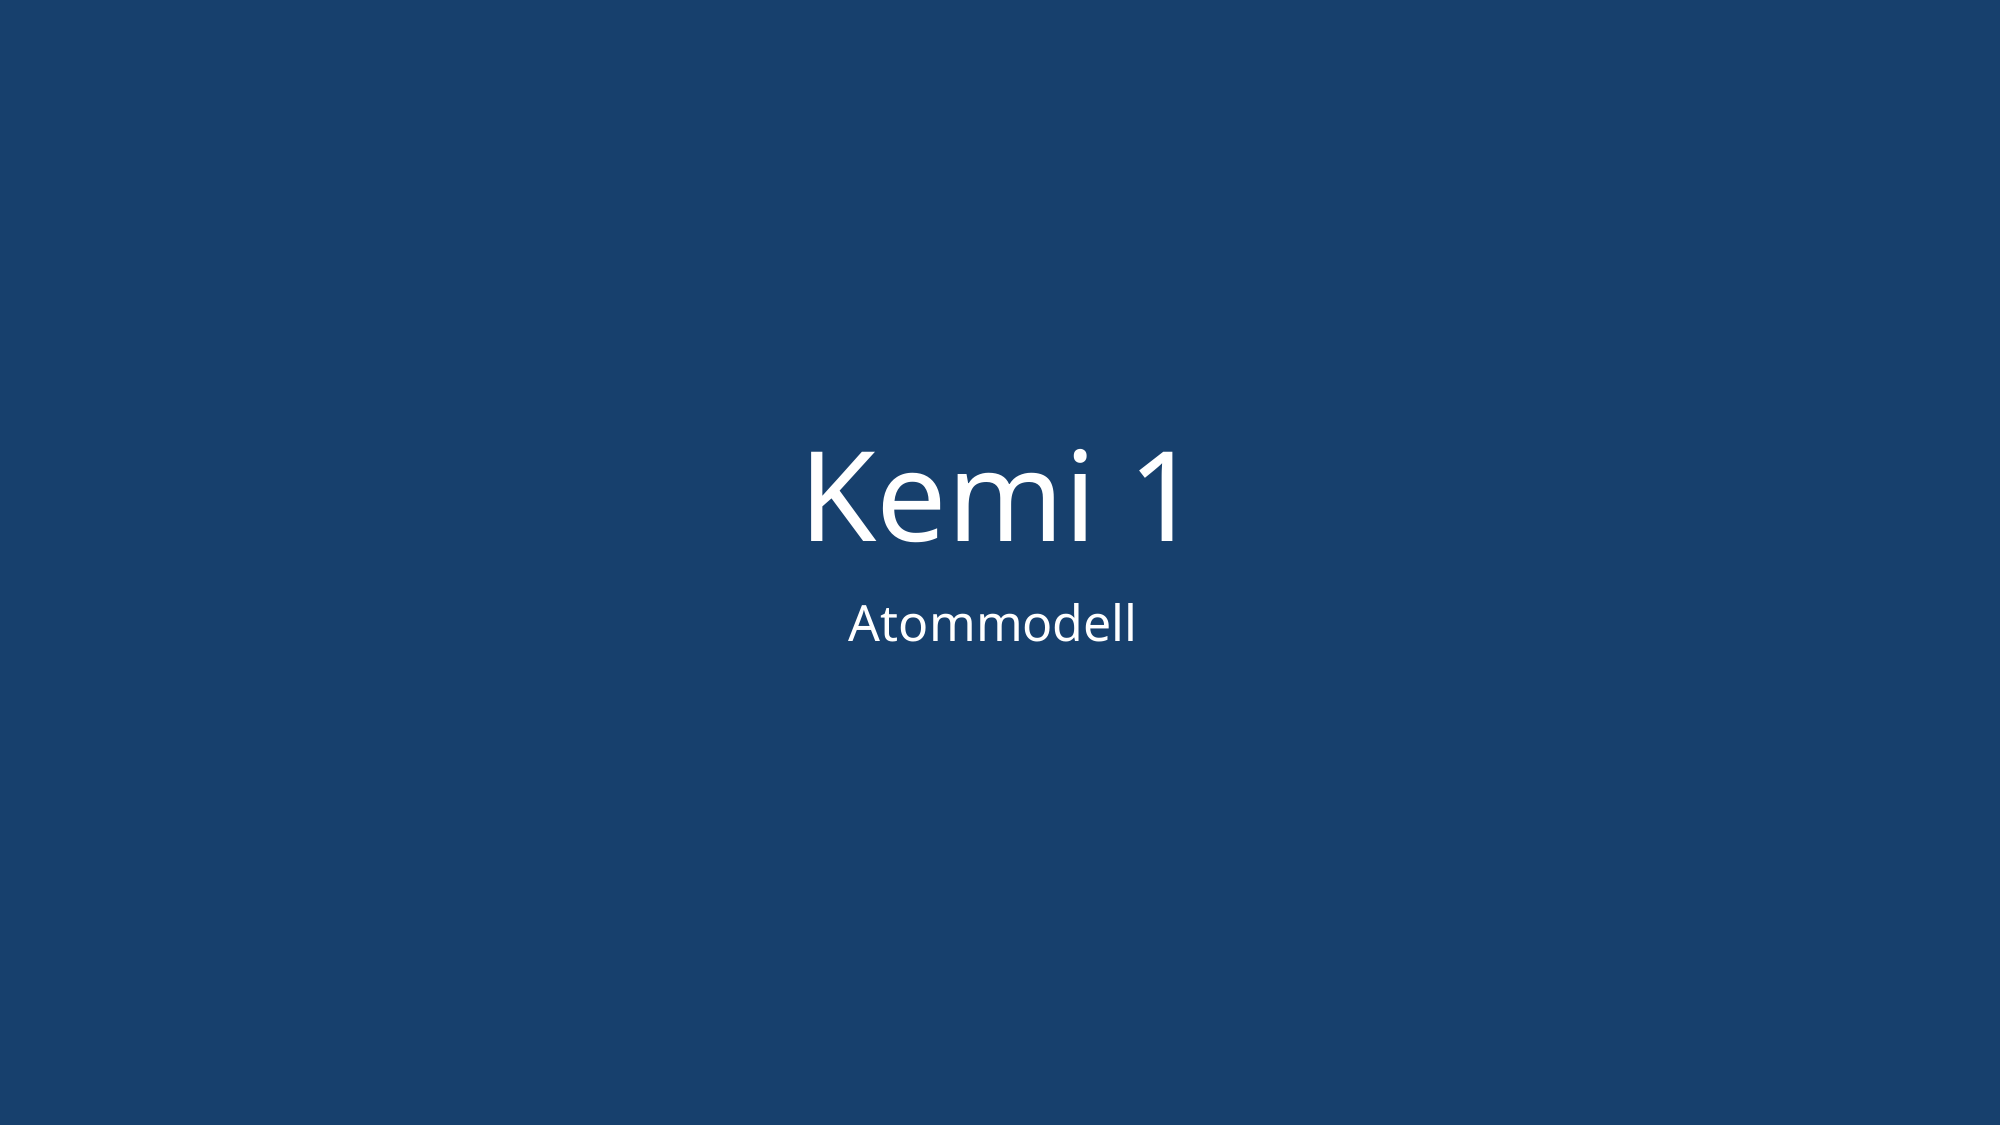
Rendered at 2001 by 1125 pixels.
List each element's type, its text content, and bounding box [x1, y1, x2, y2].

subtitle Atommodell [249, 590, 1750, 863]
title Kemi 1 [249, 184, 1750, 576]
